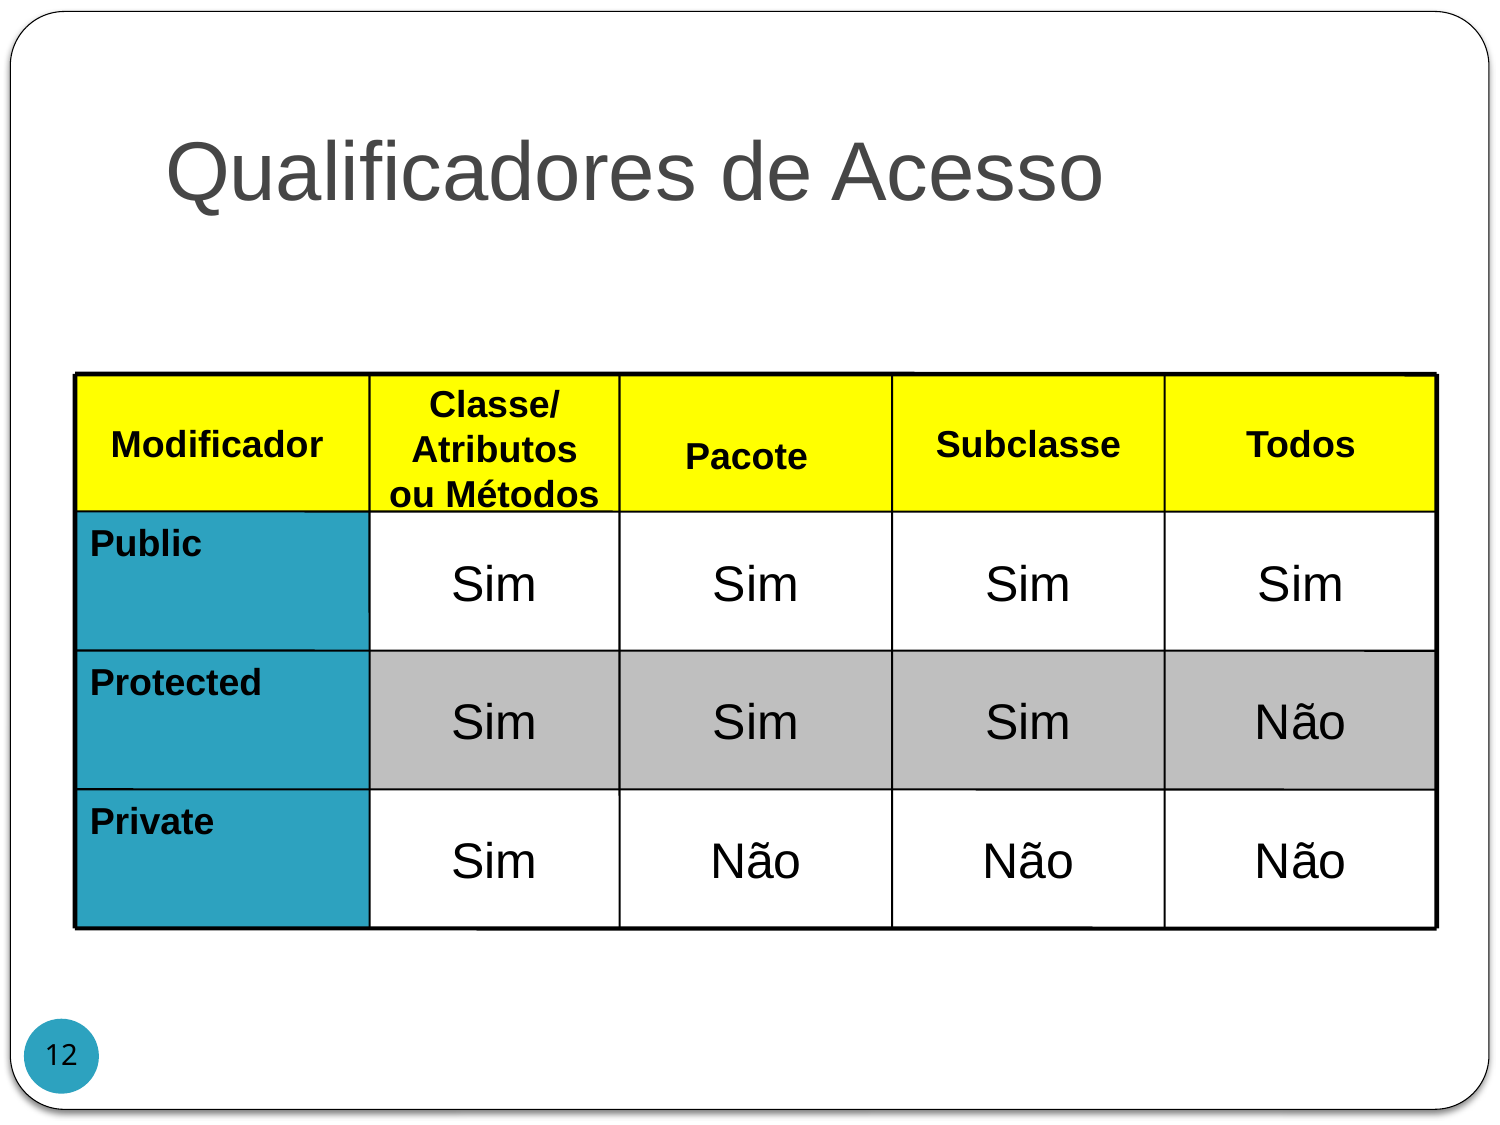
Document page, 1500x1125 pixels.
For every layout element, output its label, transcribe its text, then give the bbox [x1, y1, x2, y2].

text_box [74, 373, 1438, 929]
title Qualificadores de Acesso [150, 45, 1425, 233]
slide_number 12 [23, 1018, 99, 1094]
